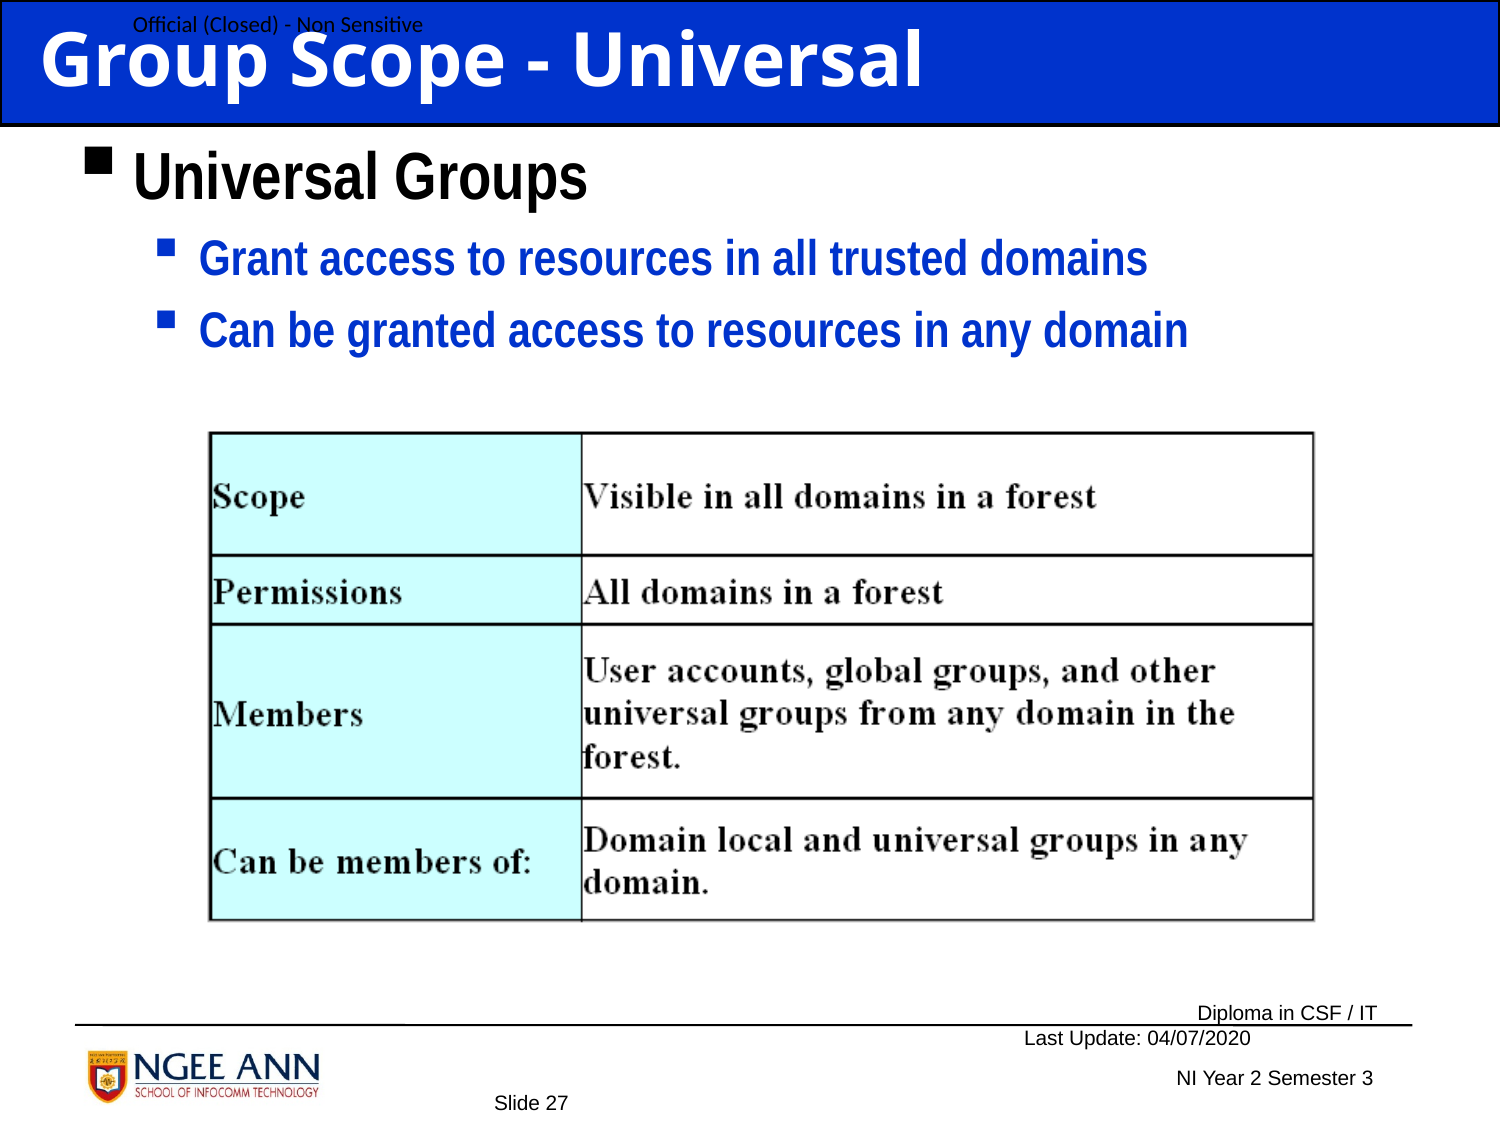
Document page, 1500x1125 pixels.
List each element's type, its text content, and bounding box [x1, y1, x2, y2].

picture [199, 424, 1325, 924]
text_box Universal Groups Grant access to resources in all trusted domains Can be granted access to resources in any domain [62, 125, 1450, 975]
text_box Group Scope - Universal [24, 0, 1500, 113]
picture [62, 1028, 344, 1125]
